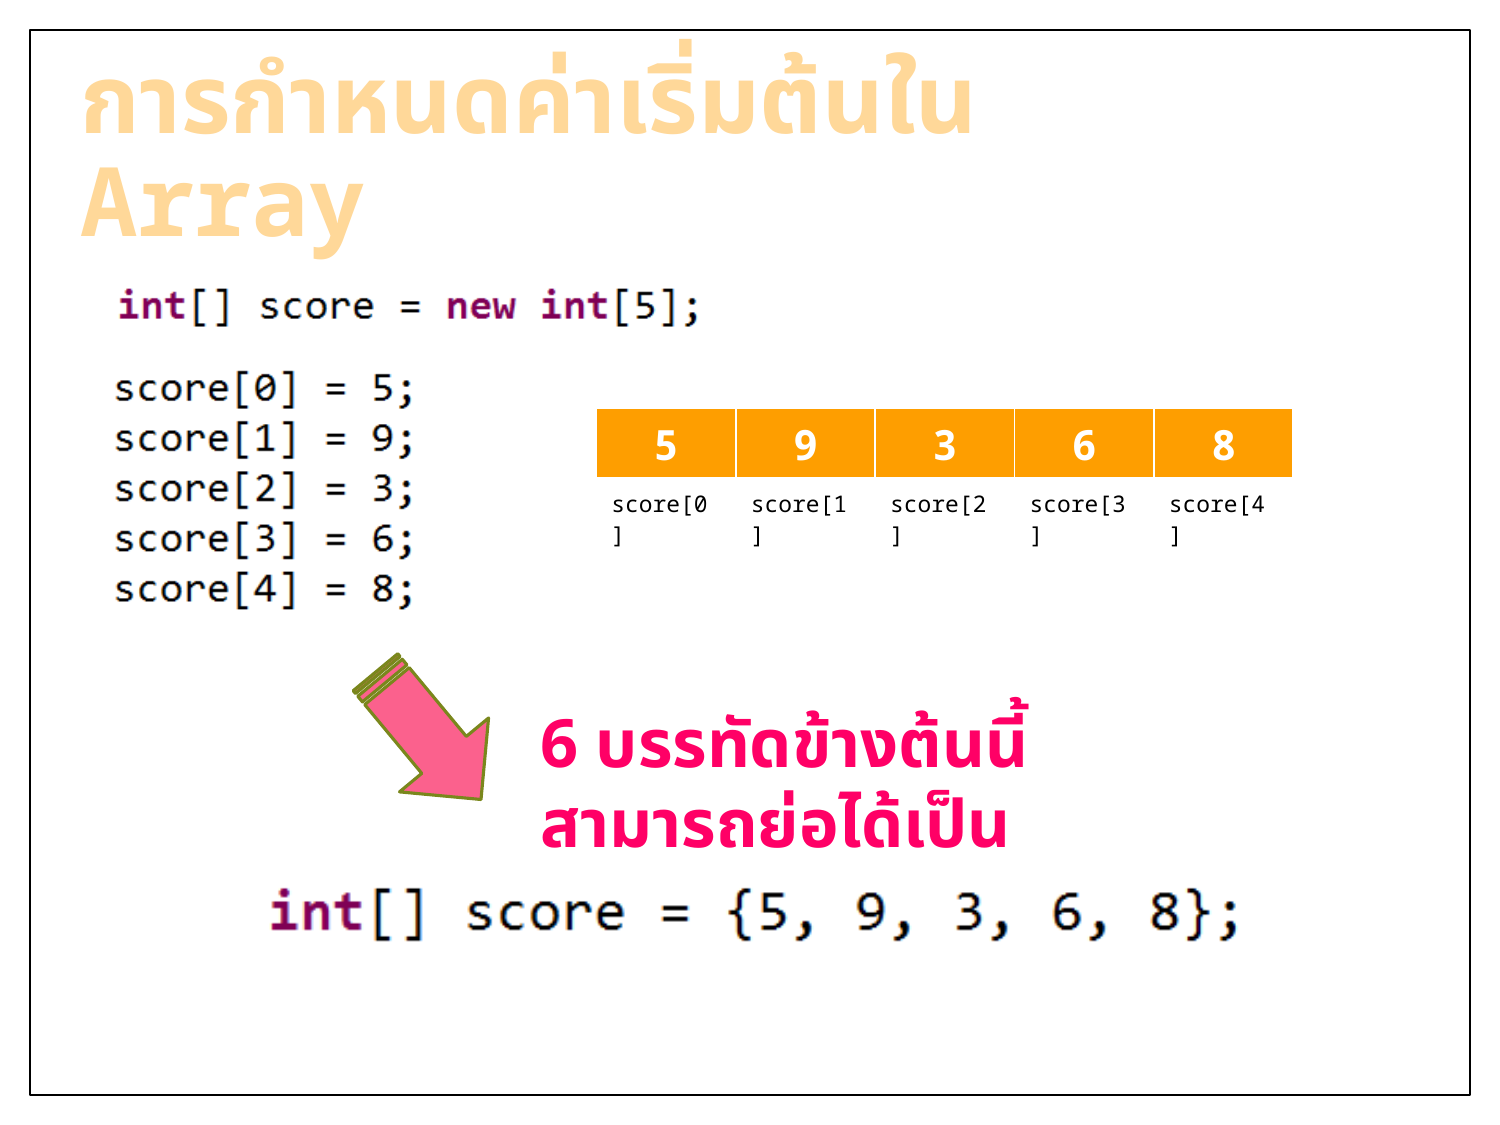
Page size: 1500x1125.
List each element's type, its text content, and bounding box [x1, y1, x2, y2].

picture [102, 365, 424, 620]
table_cell score[0] [597, 483, 735, 557]
table_cell score[3] [1015, 483, 1153, 557]
table_header 8 [1155, 409, 1292, 477]
text_box 6 บรรทัดข้างต้นนี้สามารถย่อได้เป็น [525, 693, 1199, 863]
picture [100, 278, 712, 342]
table_header 3 [876, 409, 1014, 477]
table_cell score[1] [737, 483, 874, 557]
table_cell score[4] [1155, 483, 1292, 557]
picture [253, 865, 1249, 962]
title การกำหนดค่าเริ่มต้นใน Array [64, 42, 1280, 266]
table_header 5 [597, 409, 735, 477]
text_box [352, 652, 491, 802]
table_header 9 [737, 409, 874, 477]
table_header 6 [1015, 409, 1153, 477]
table_cell score[2] [876, 483, 1014, 557]
